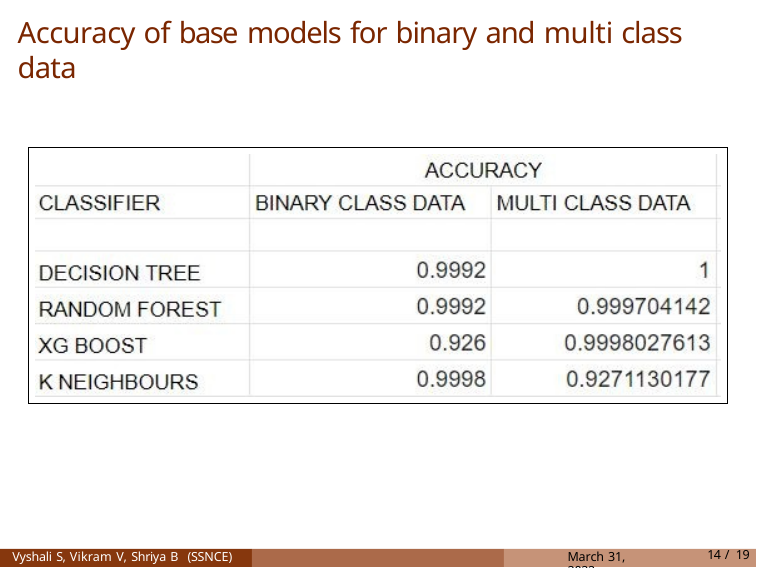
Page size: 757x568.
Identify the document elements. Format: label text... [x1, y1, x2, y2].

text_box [28, 146, 728, 404]
text_box Accuracy of base models for binary and multi class data [15, 11, 703, 85]
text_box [0, 548, 757, 568]
